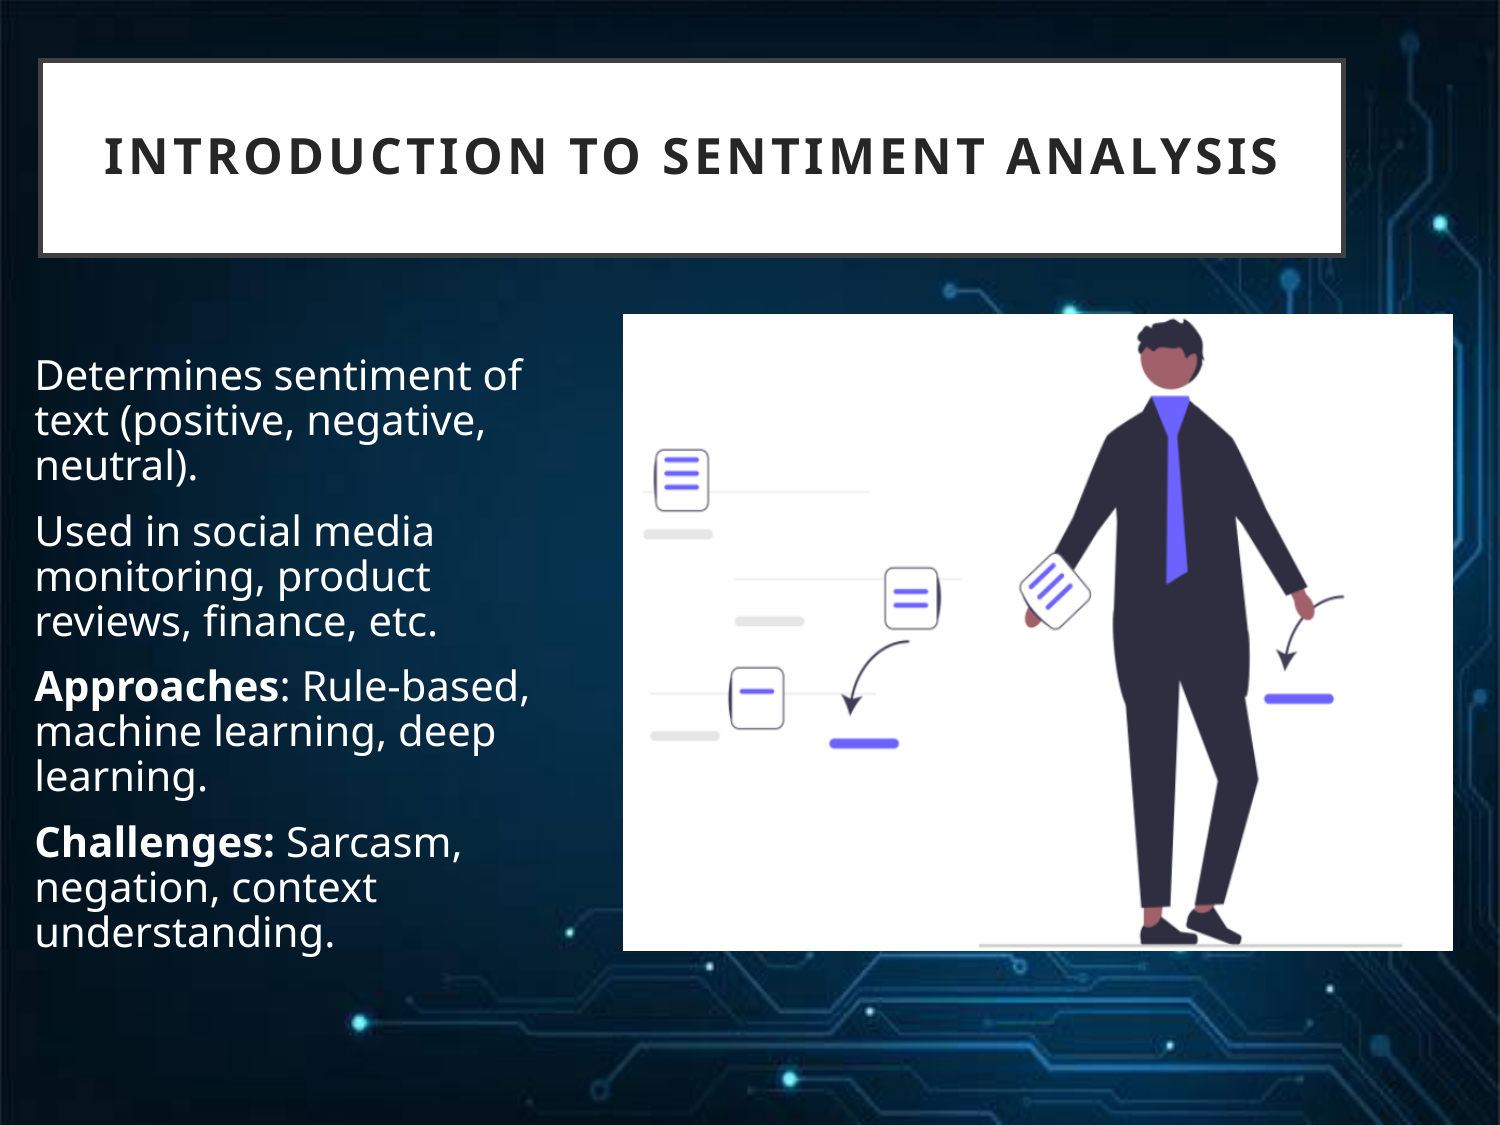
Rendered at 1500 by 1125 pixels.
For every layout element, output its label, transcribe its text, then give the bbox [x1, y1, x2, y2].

title Introduction to Sentiment Analysis [38, 58, 1346, 258]
picture [0, 0, 1500, 1125]
list Determines sentiment of text (positive, negative, neutral). Used in social media monitoring, product reviews, finance, etc. Approaches: Rule-based, machine learning, deep learning. Challenges: Sarcasm, negation, context understanding. [19, 346, 590, 1035]
